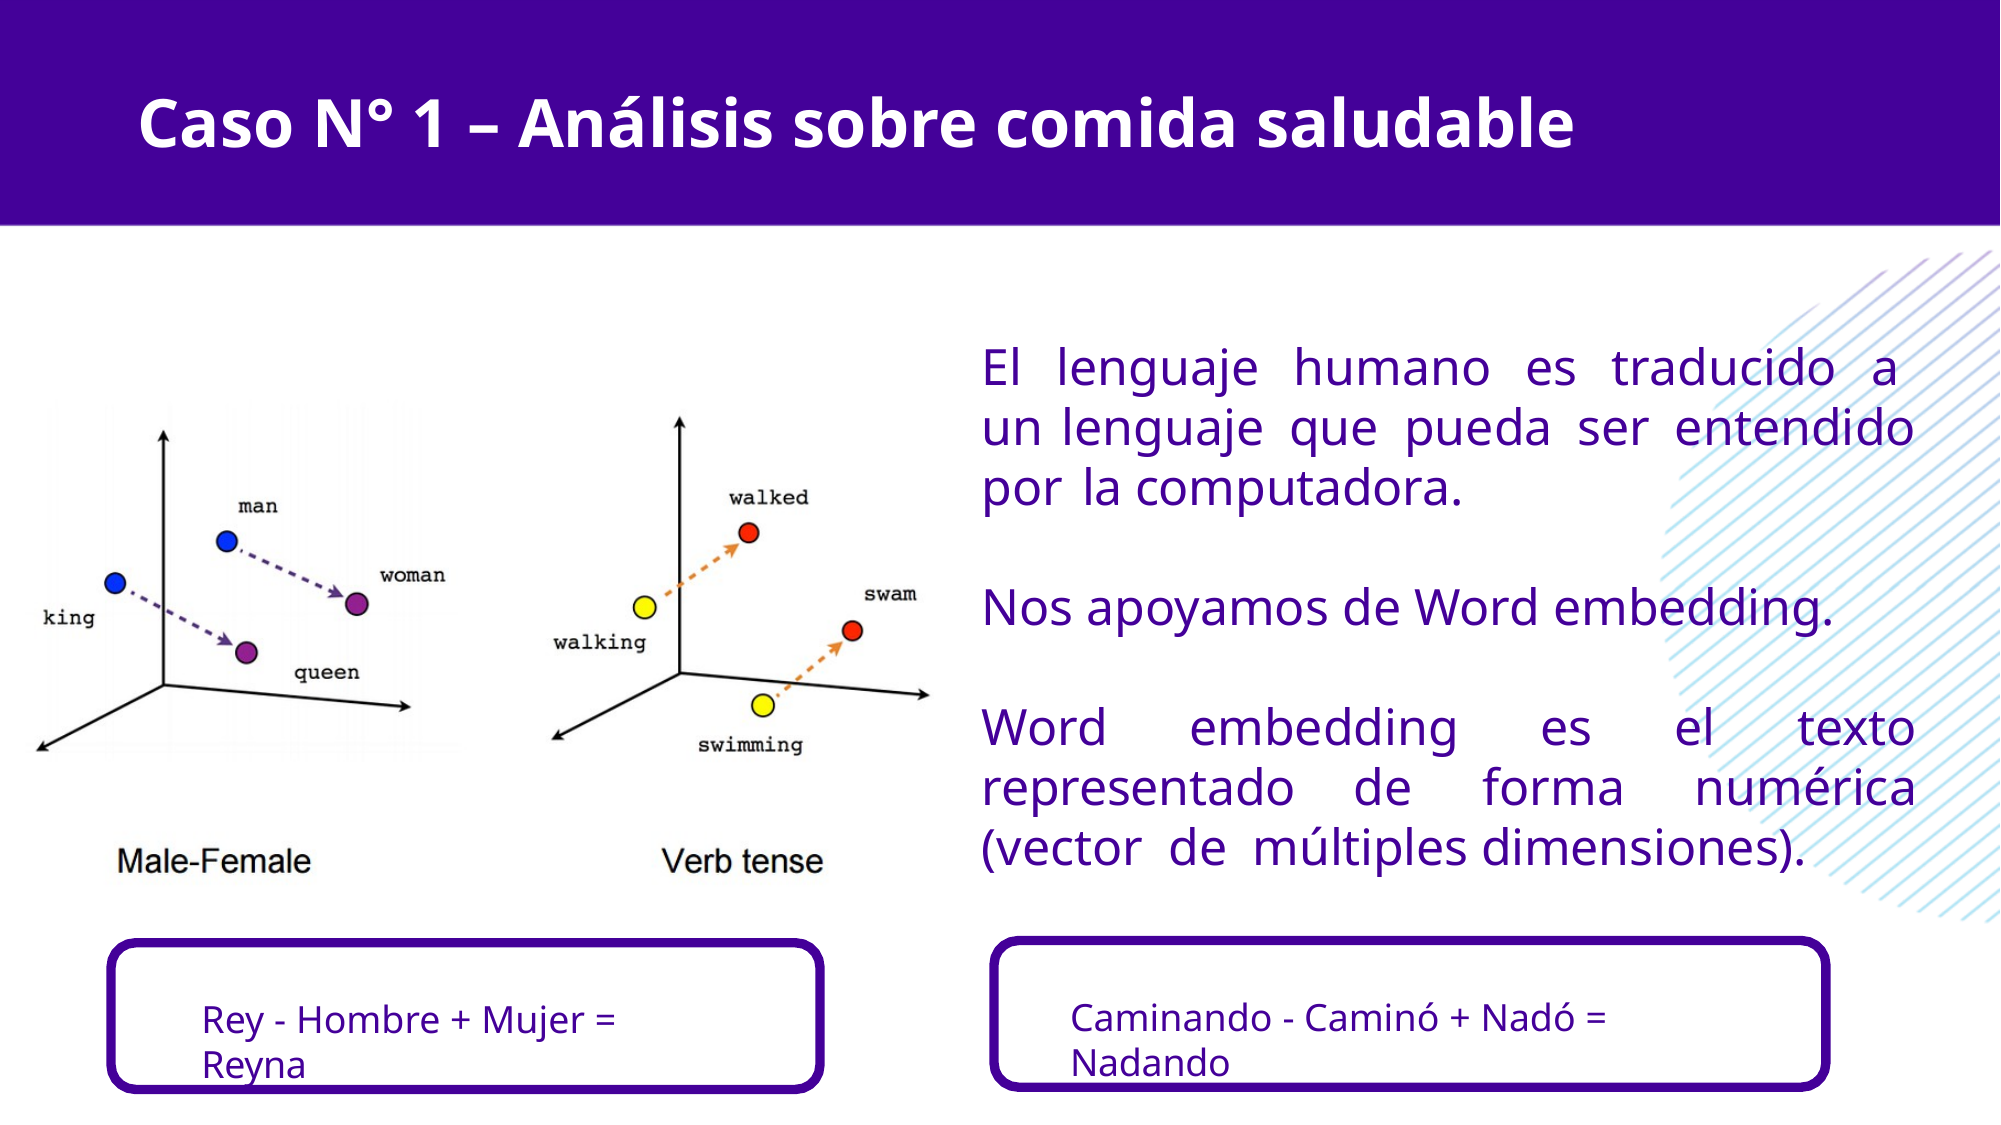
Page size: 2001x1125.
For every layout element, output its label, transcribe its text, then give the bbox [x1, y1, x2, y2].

picture [0, 0, 2000, 924]
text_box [989, 935, 1831, 1093]
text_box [105, 937, 825, 1095]
title Caso N° 1 – Análisis sobre comida saludable [135, 78, 1865, 269]
text_box El lenguaje humano es traducido a un lenguaje que pueda ser entendido por la computadora. Nos apoyamos de Word embedding. Word embedding es el texto representado de forma numérica (vector de múltiples dimensiones). [979, 333, 1918, 876]
